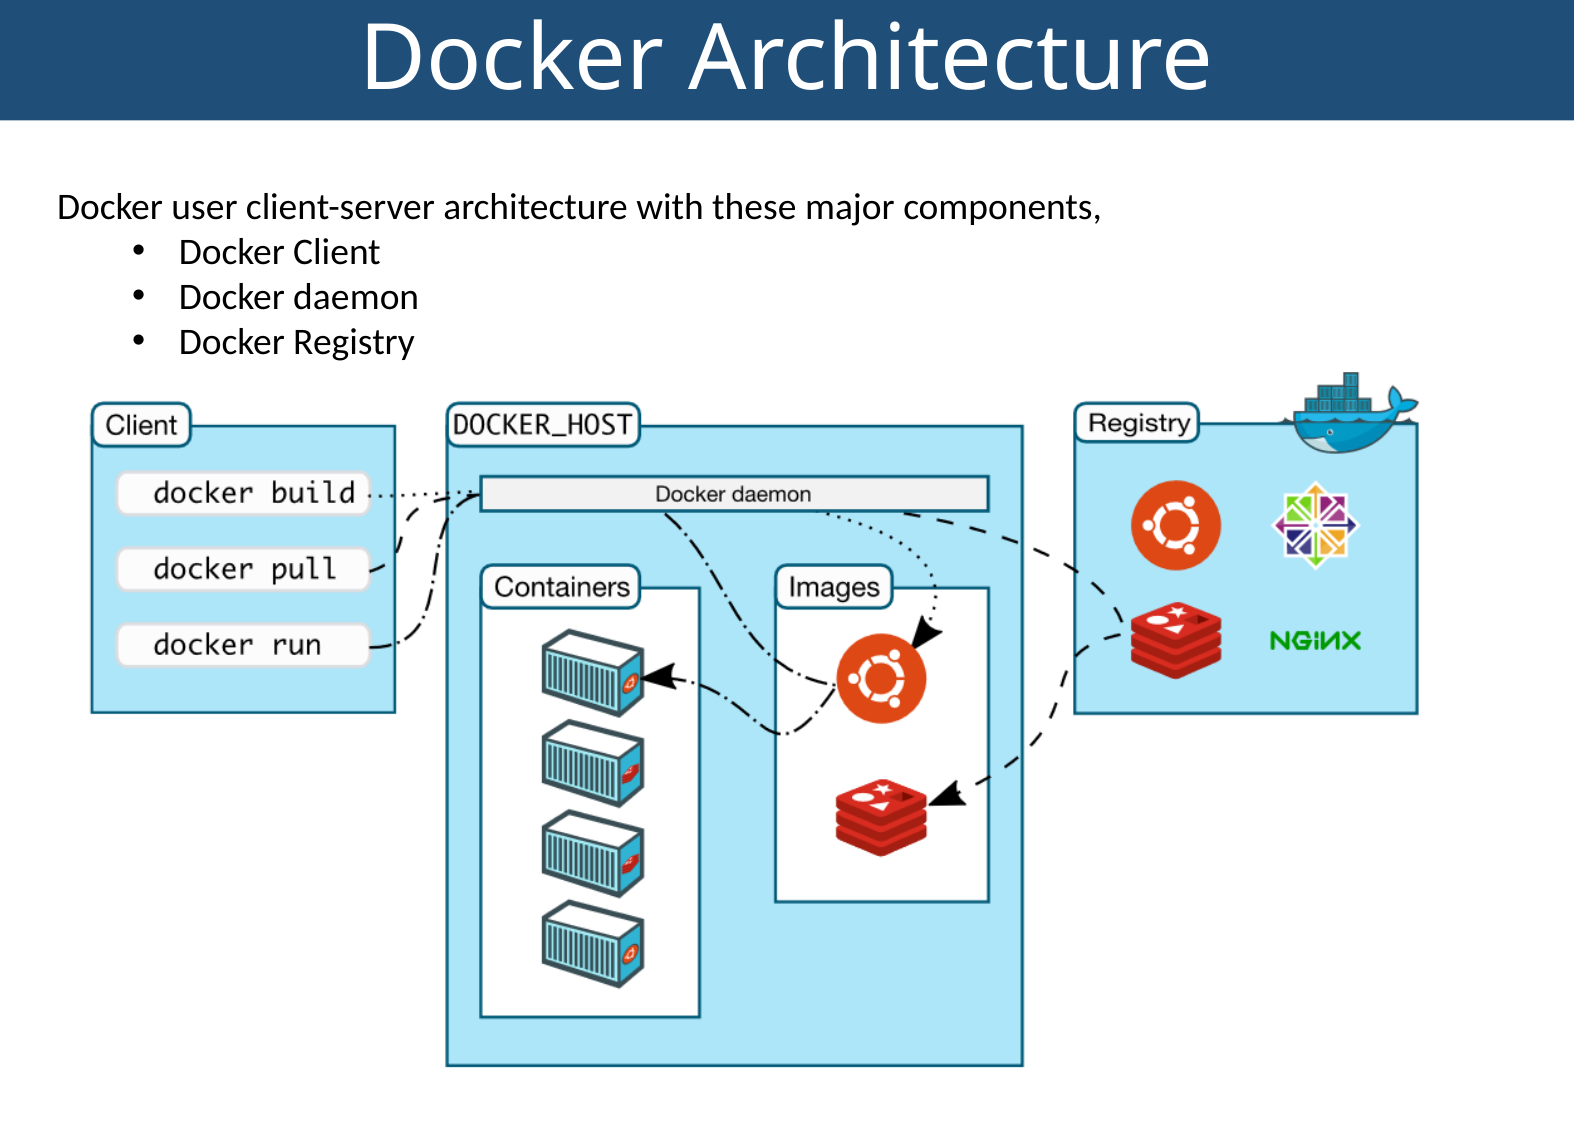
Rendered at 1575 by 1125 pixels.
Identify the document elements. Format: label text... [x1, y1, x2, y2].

text_box Docker user client-server architecture with these major components, Docker Client Docker daemon Docker Registry [42, 174, 1532, 370]
title Docker Architecture [0, 0, 1574, 121]
picture [71, 371, 1454, 1081]
